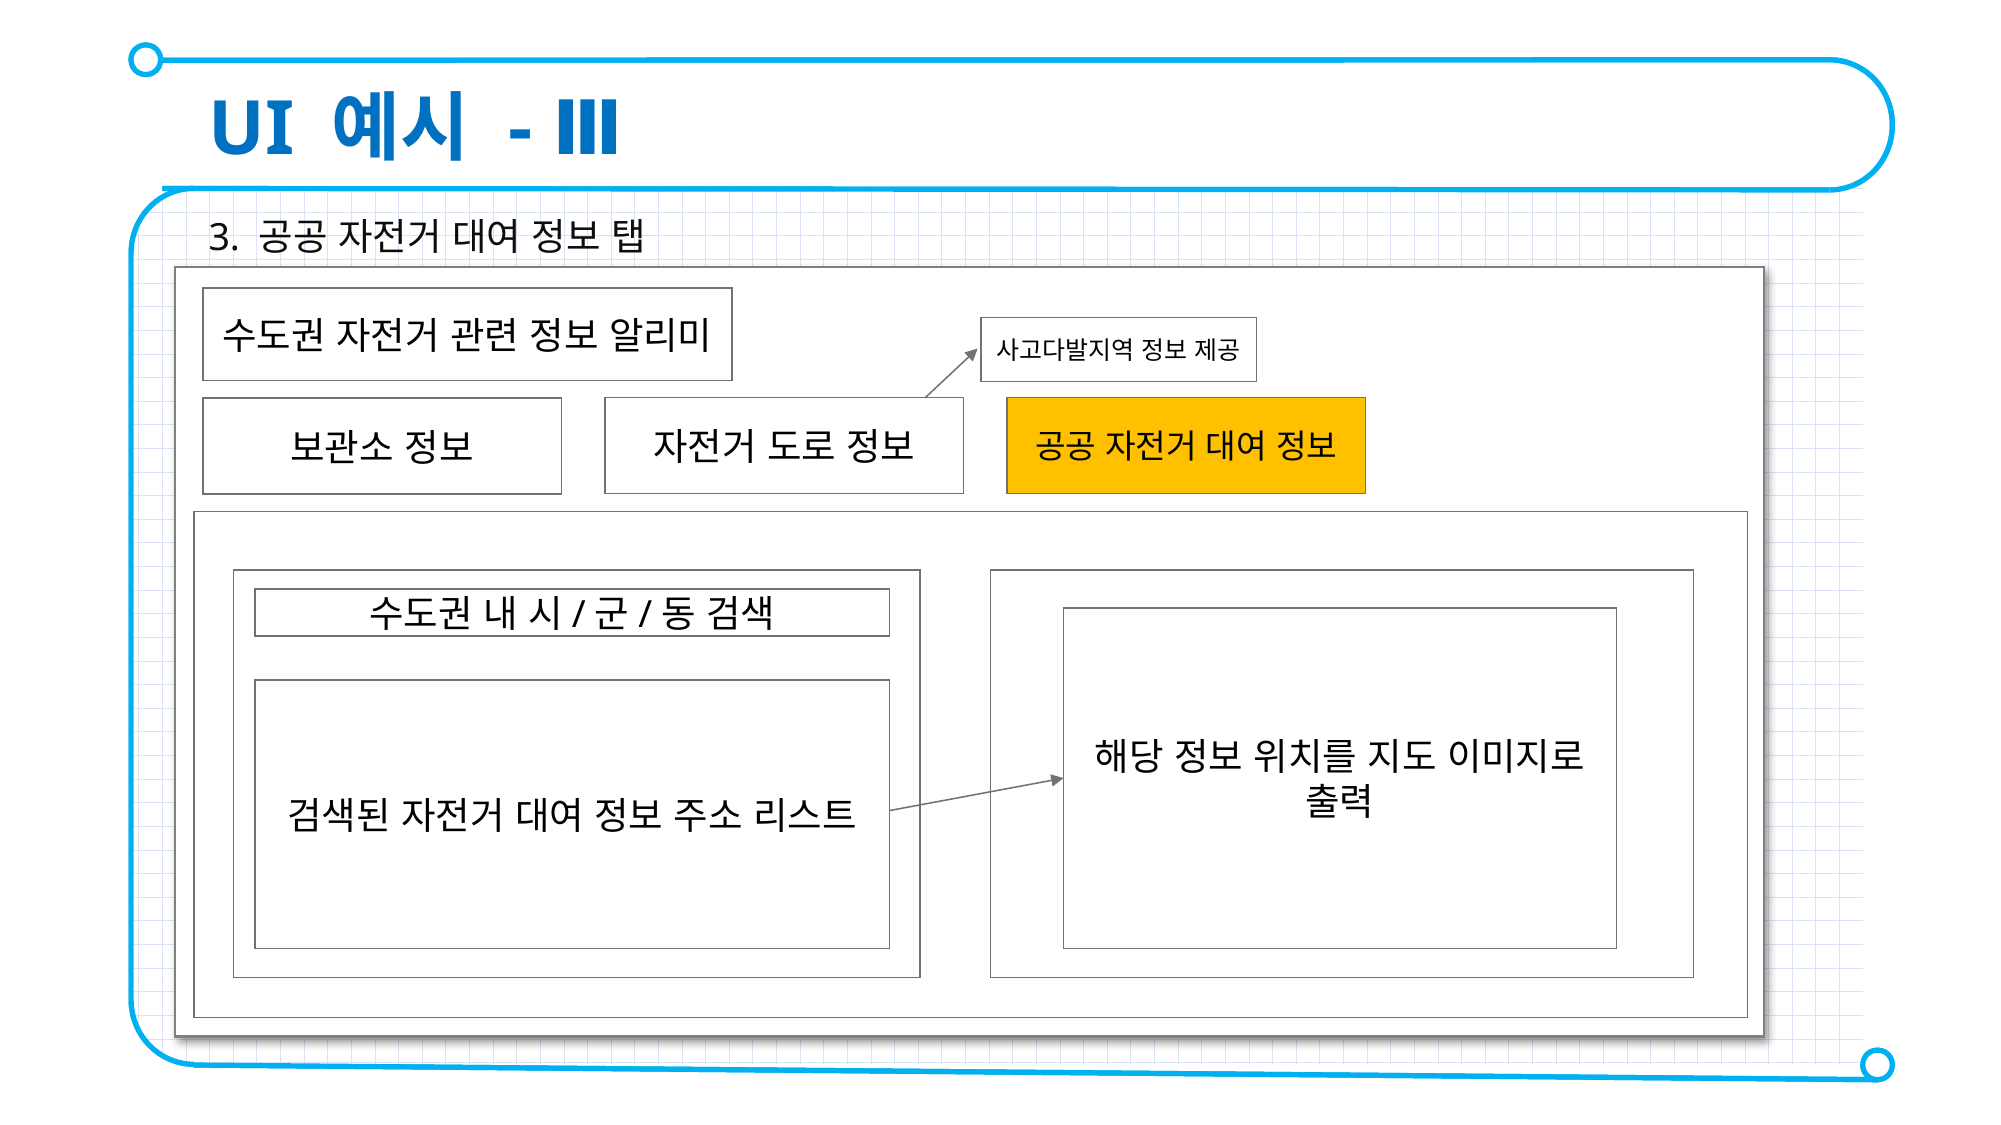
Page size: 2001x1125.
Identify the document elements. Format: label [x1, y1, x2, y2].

text_box [924, 348, 978, 399]
text_box [131, 44, 1893, 1080]
text_box [889, 778, 1064, 811]
